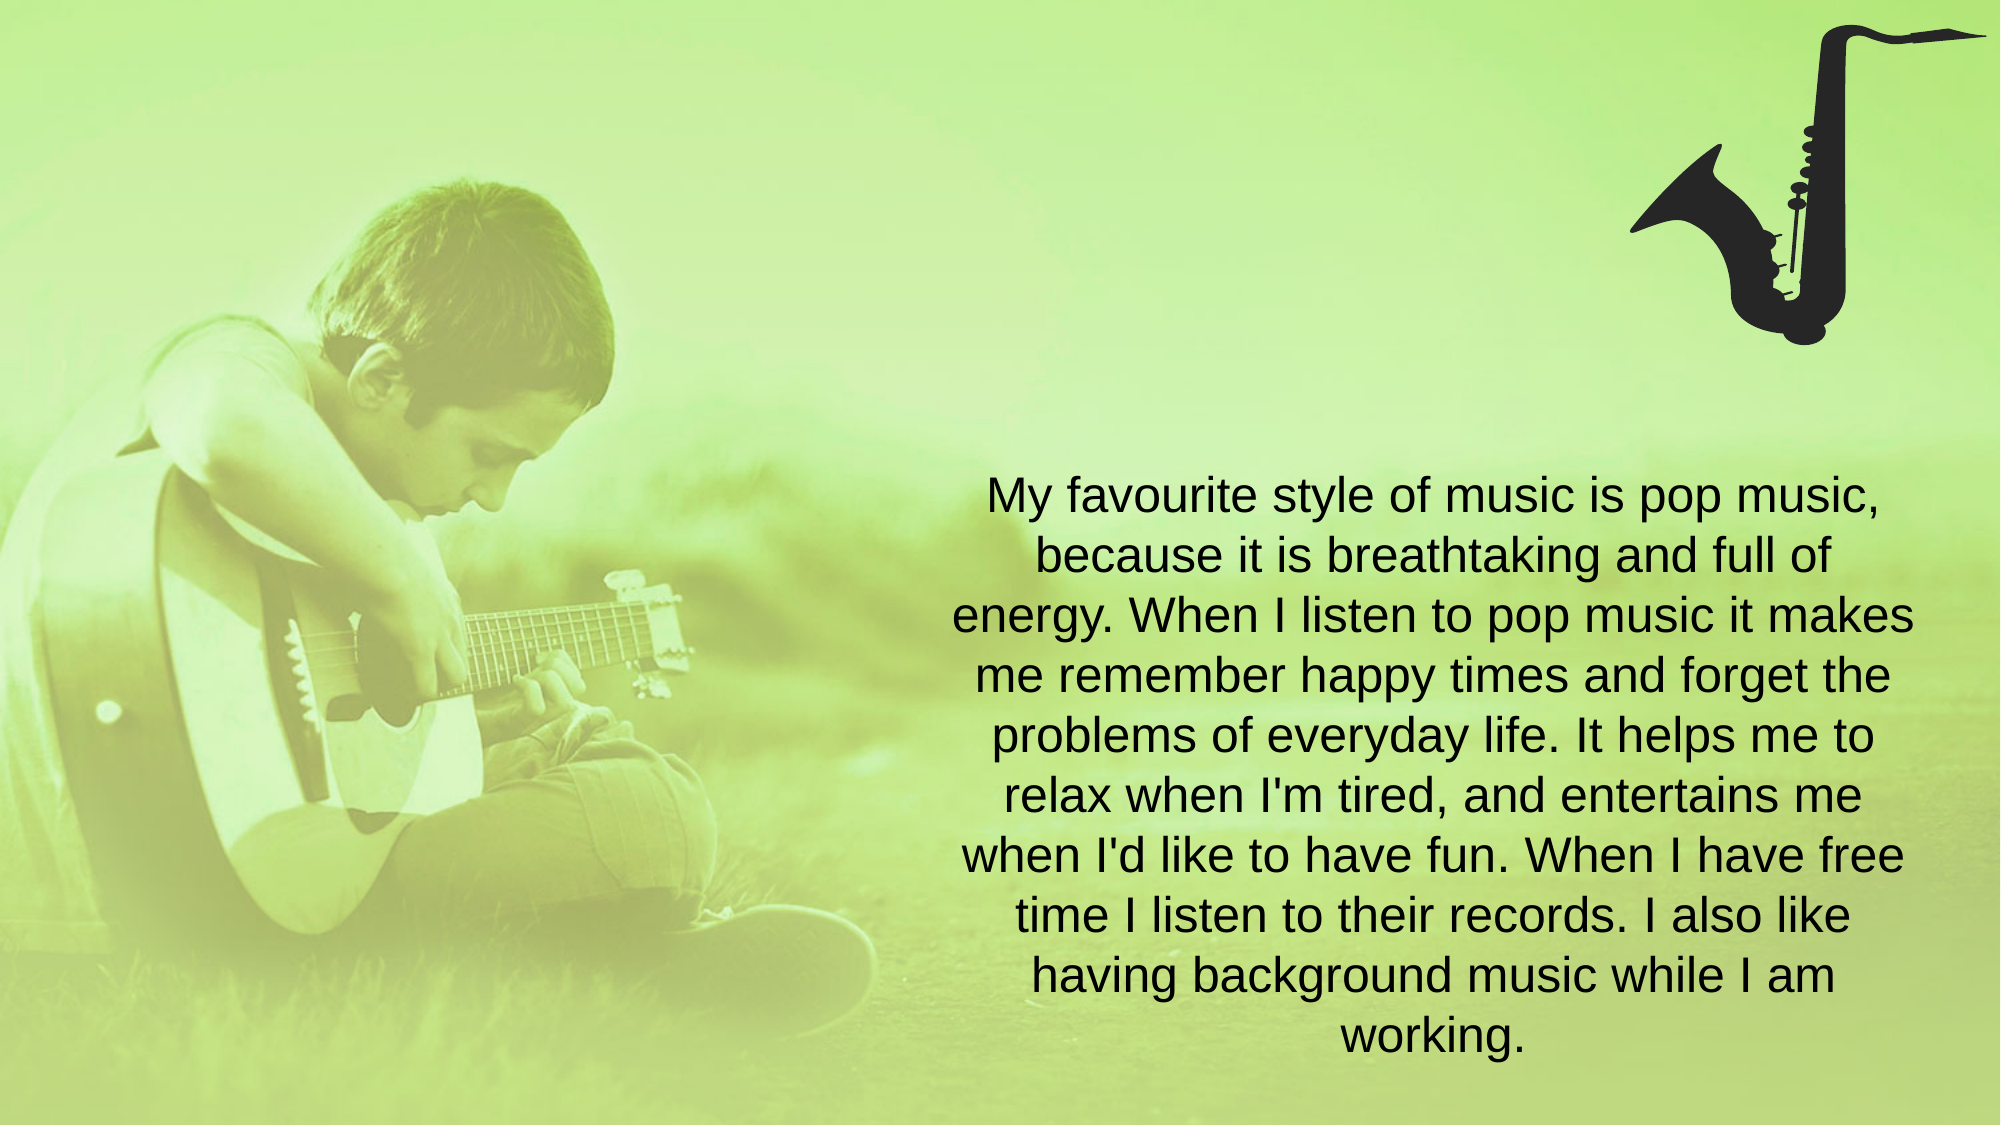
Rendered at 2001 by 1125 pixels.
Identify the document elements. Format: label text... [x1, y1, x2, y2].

text_box My favourite style of music is pop music, because it is breathtaking and full of energy. When I listen to pop music it makes me remember happy times and forget the problems of everyday life. It helps me to relax when I'm tired, and entertains me when I'd like to have fun. When I have free time I listen to their records. I also like having background music while I am working. [933, 455, 1934, 1071]
text_box [1629, 24, 1987, 346]
picture [0, 0, 2001, 1125]
